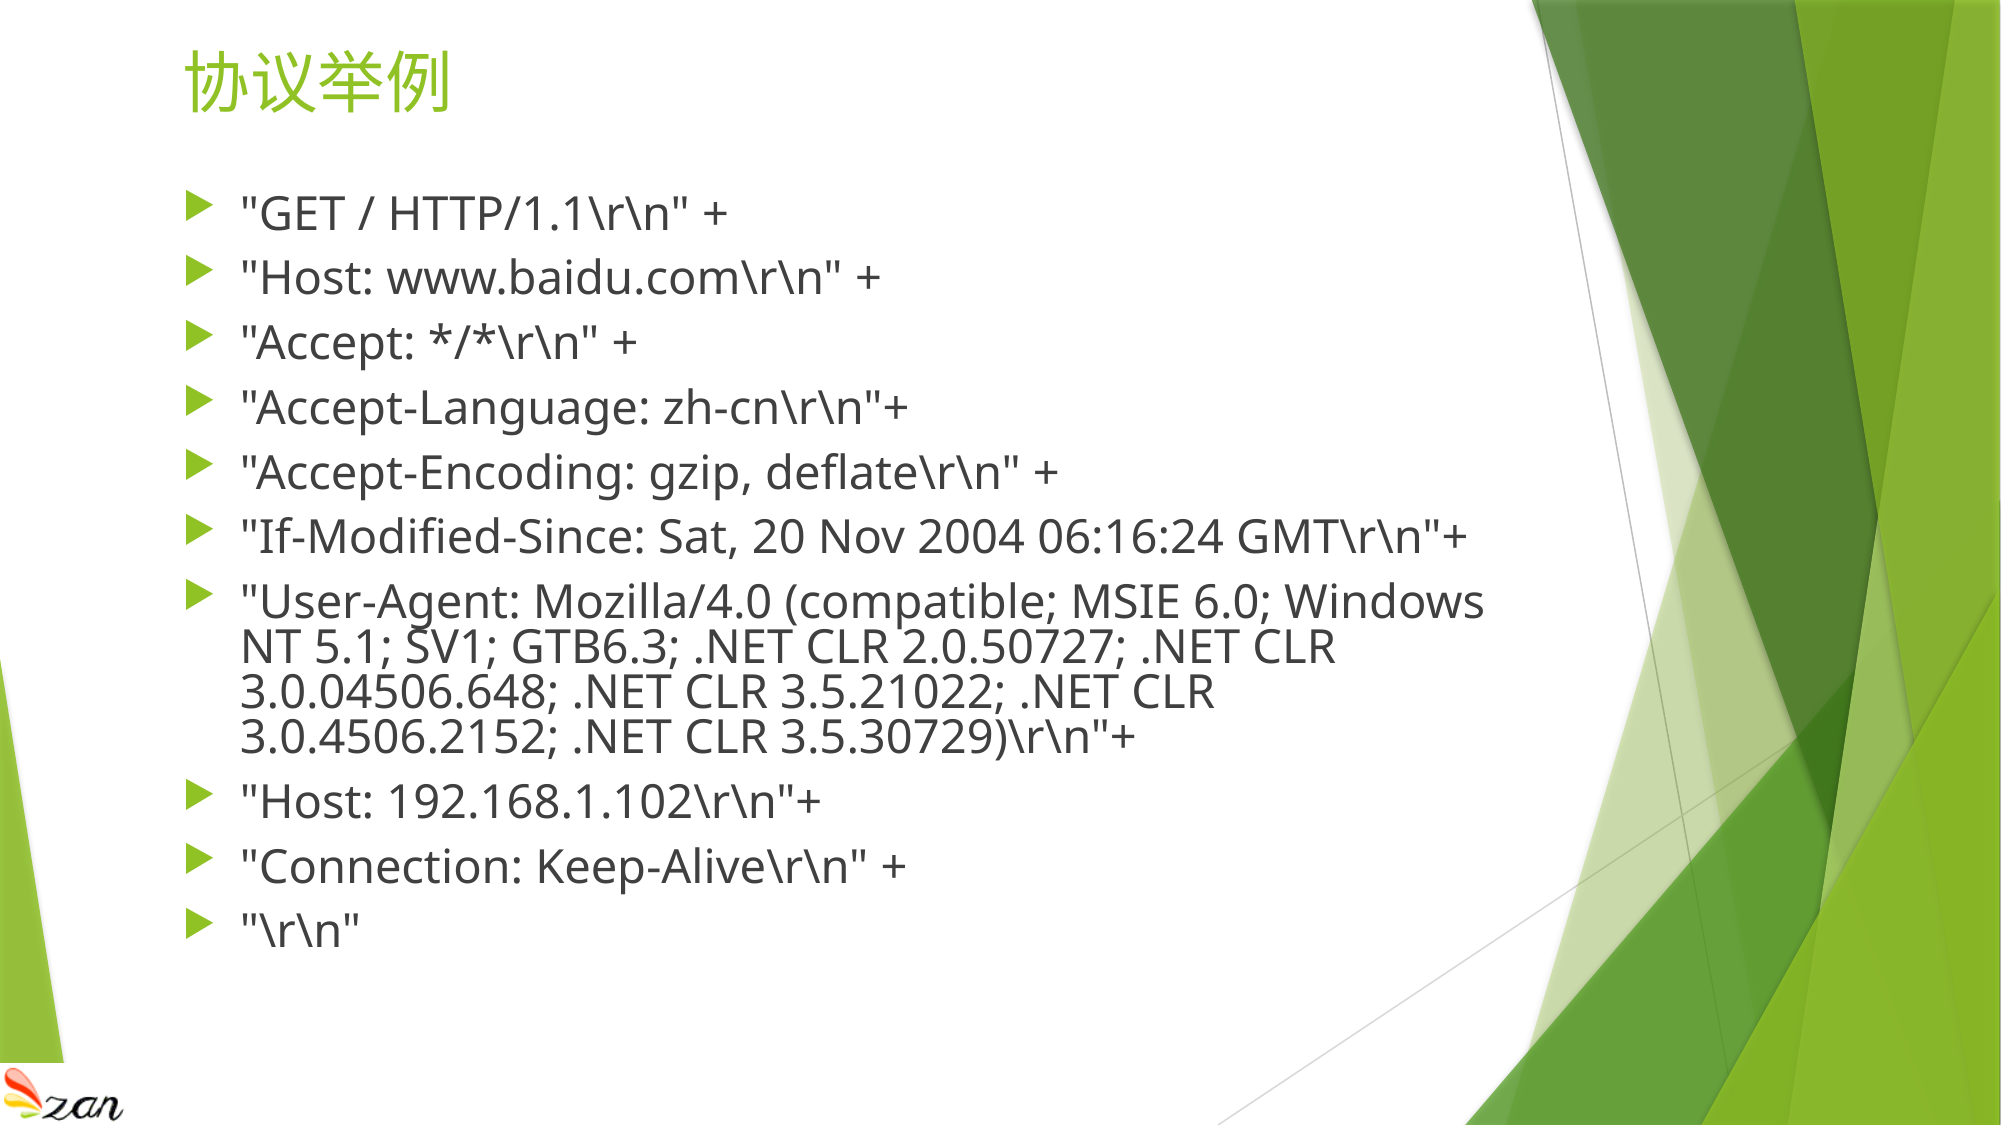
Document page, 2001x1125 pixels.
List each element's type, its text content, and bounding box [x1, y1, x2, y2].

picture [0, 1063, 128, 1125]
text_box "GET / HTTP/1.1\r\n" + "Host: www.baidu.com\r\n" + "Accept: */*\r\n" + "Accept-Language: zh-cn\r\n"+ "Accept-Encoding: gzip, deflate\r\n" + "If-Modified-Since: Sat, 20 Nov 2004 06:16:24 GMT\r\n"+ "User-Agent: Mozilla/4.0 (compatible; MSIE 6.0; Windows NT 5.1; SV1; GTB6.3; .NET CLR 2.0.50727; .NET CLR 3.0.04506.648; .NET CLR 3.5.21022; .NET CLR 3.0.4506.2152; .NET CLR 3.5.30729)\r\n"+ "Host: 192.168.1.102\r\n"+ "Connection: Keep-Alive\r\n" + "\r\n" [167, 186, 1506, 1007]
title 协议举例 [167, 32, 534, 129]
